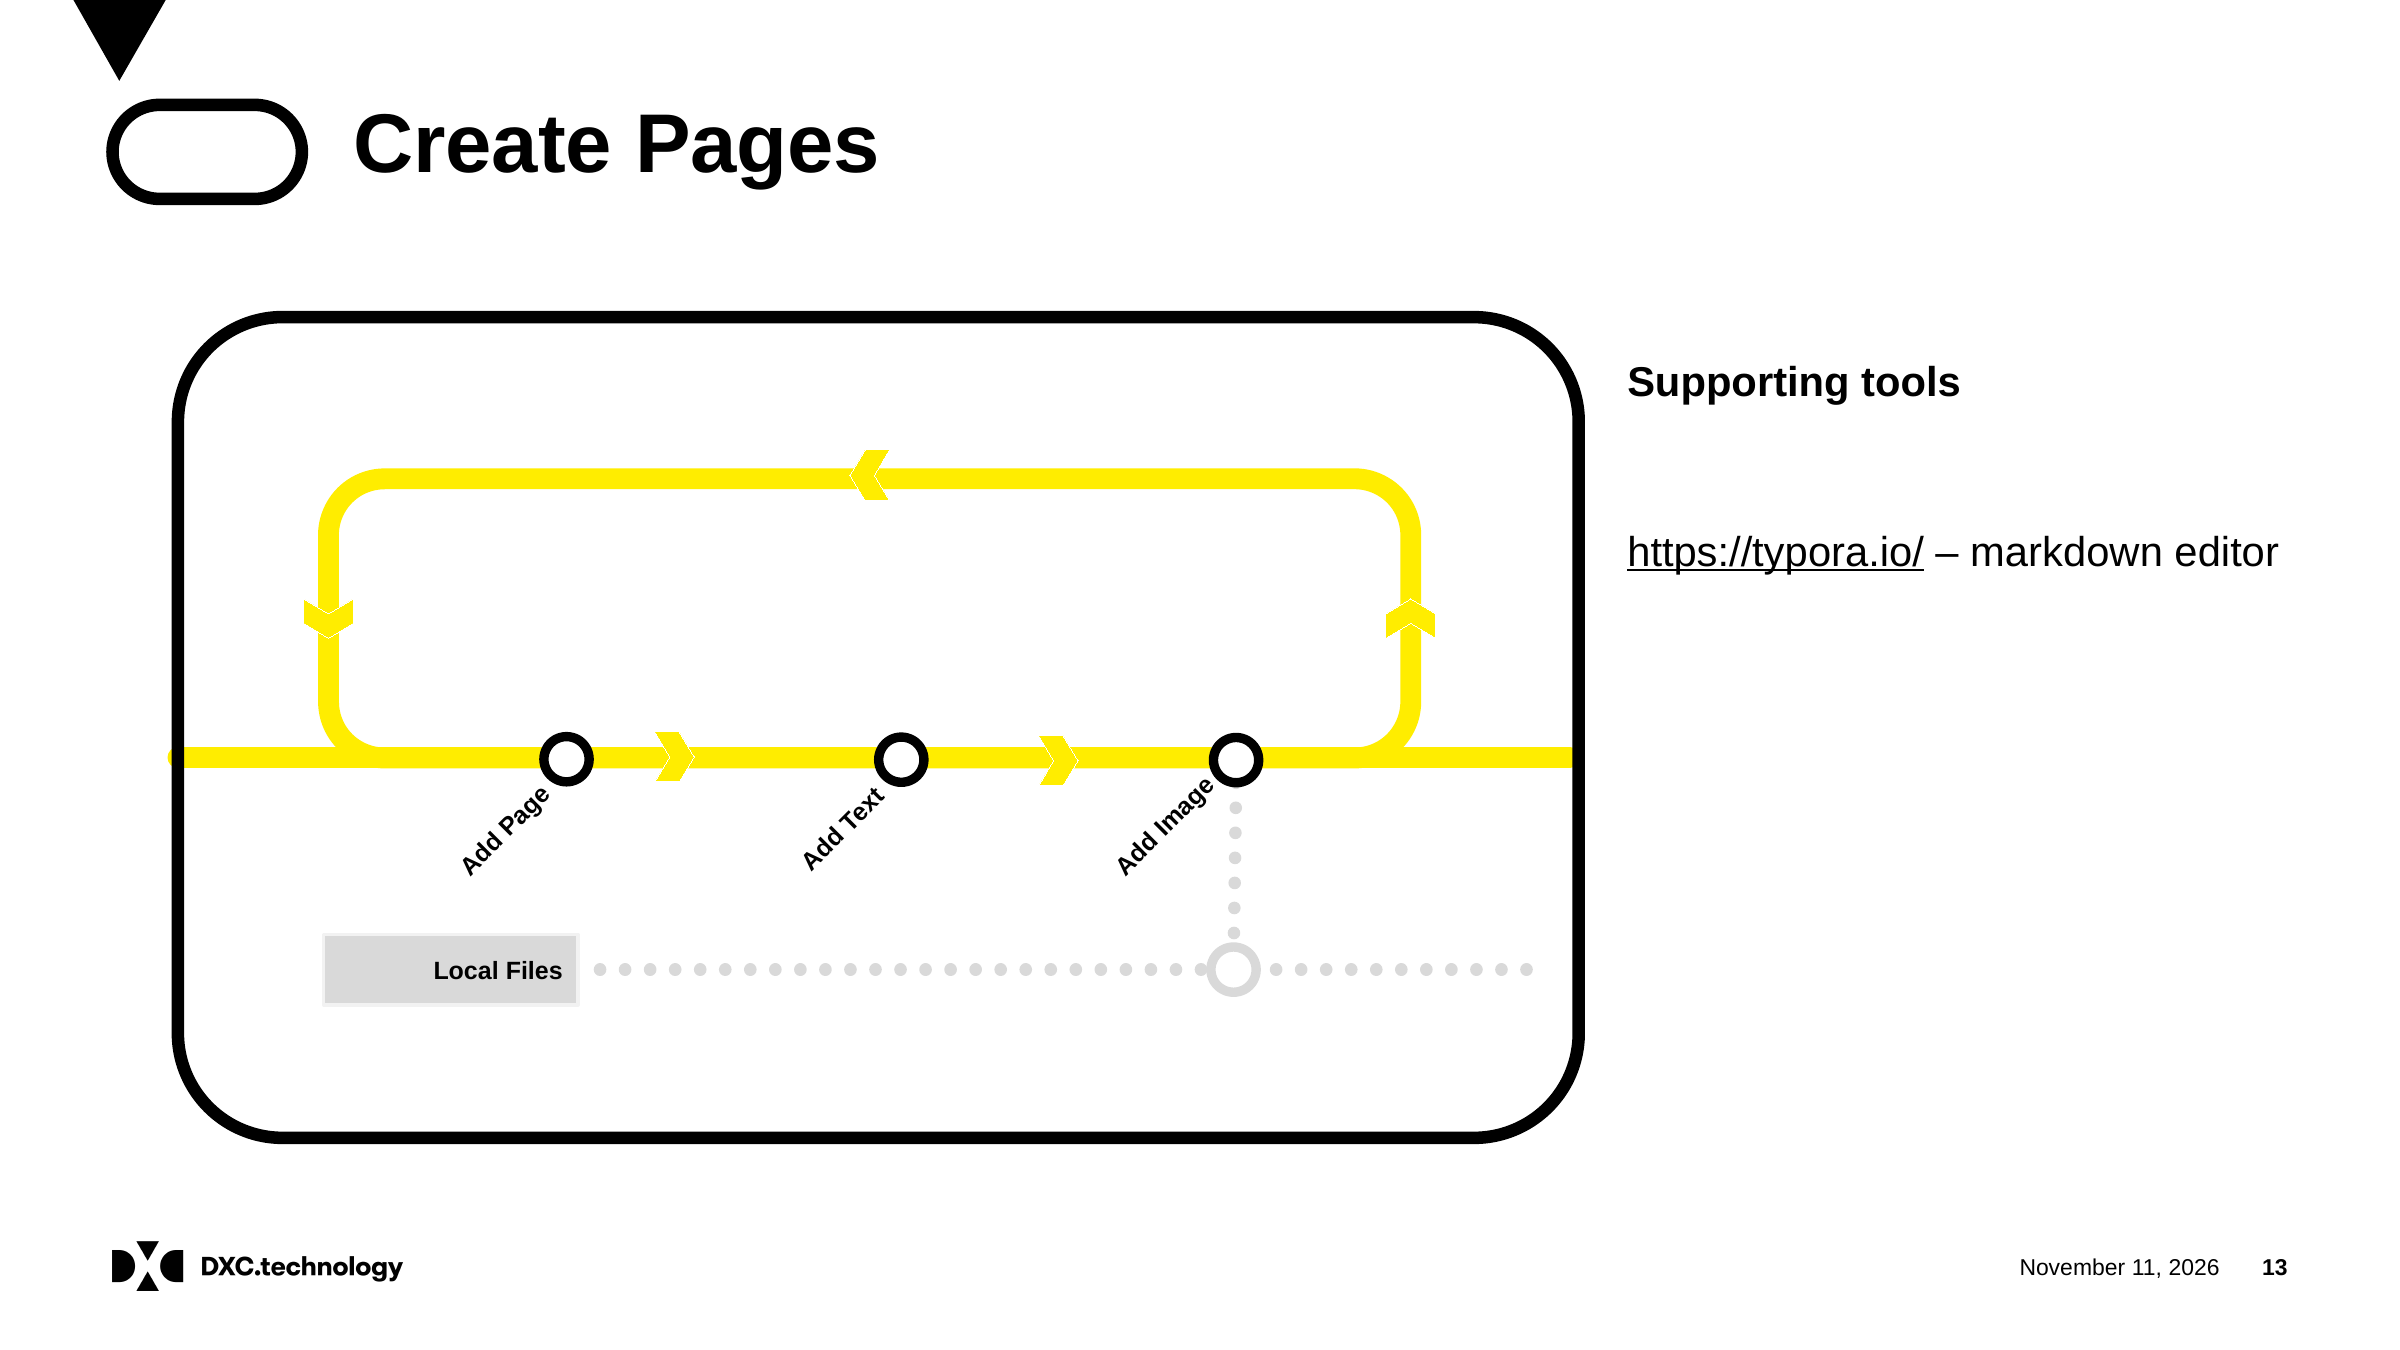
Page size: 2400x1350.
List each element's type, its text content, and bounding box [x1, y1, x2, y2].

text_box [177, 449, 1570, 1006]
text_box [177, 317, 1579, 1138]
text_box [112, 104, 302, 199]
text_box Supporting tools https://typora.io/ – markdown editor [1612, 337, 2324, 1178]
title Create Pages [353, 104, 2288, 338]
